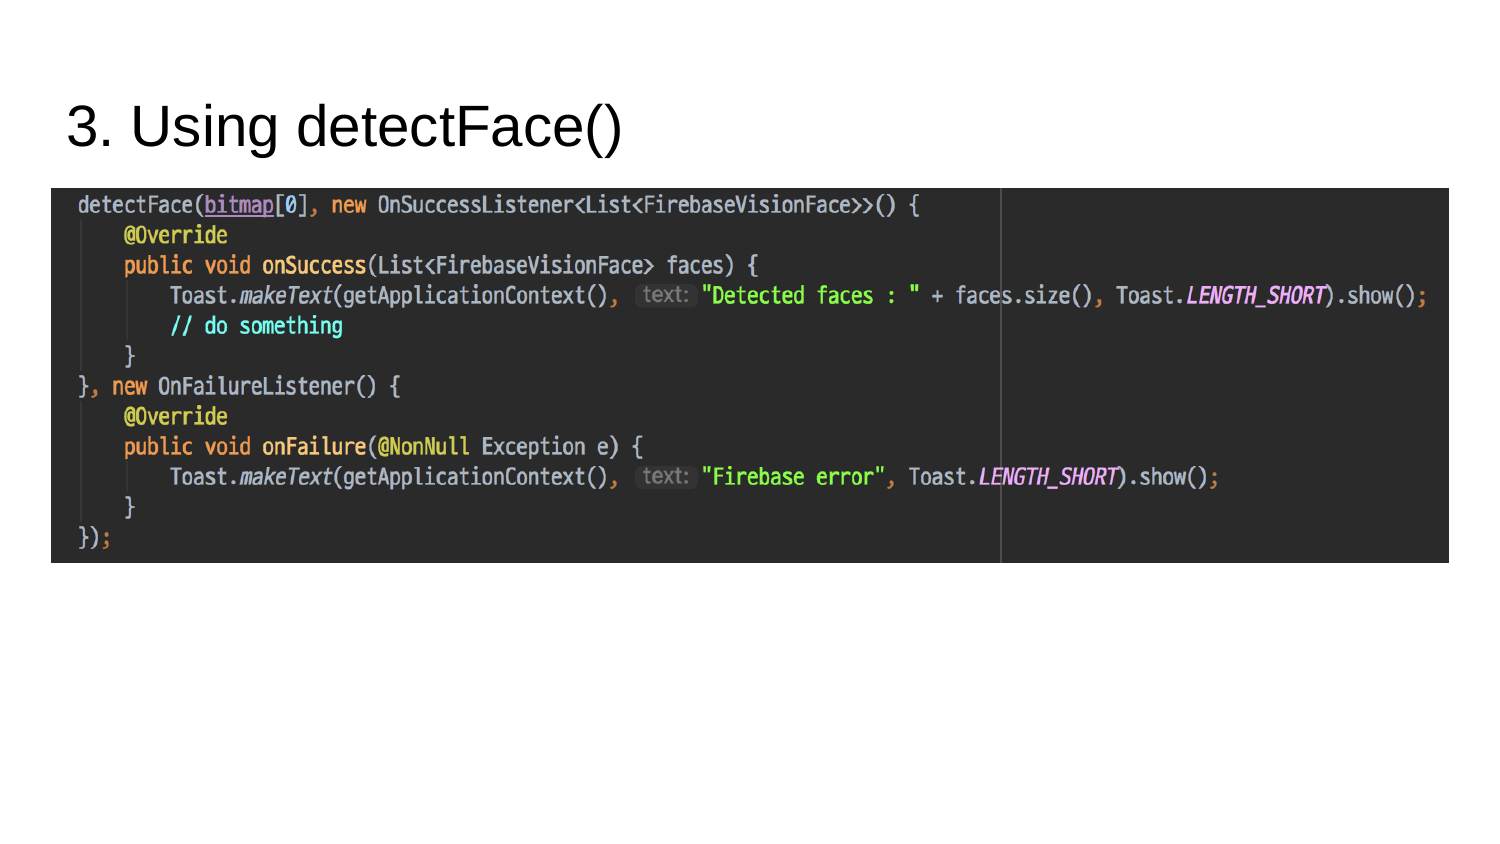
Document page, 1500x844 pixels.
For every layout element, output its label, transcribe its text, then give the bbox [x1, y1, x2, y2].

picture [50, 188, 1450, 563]
title 3. Using detectFace() [51, 72, 1449, 167]
